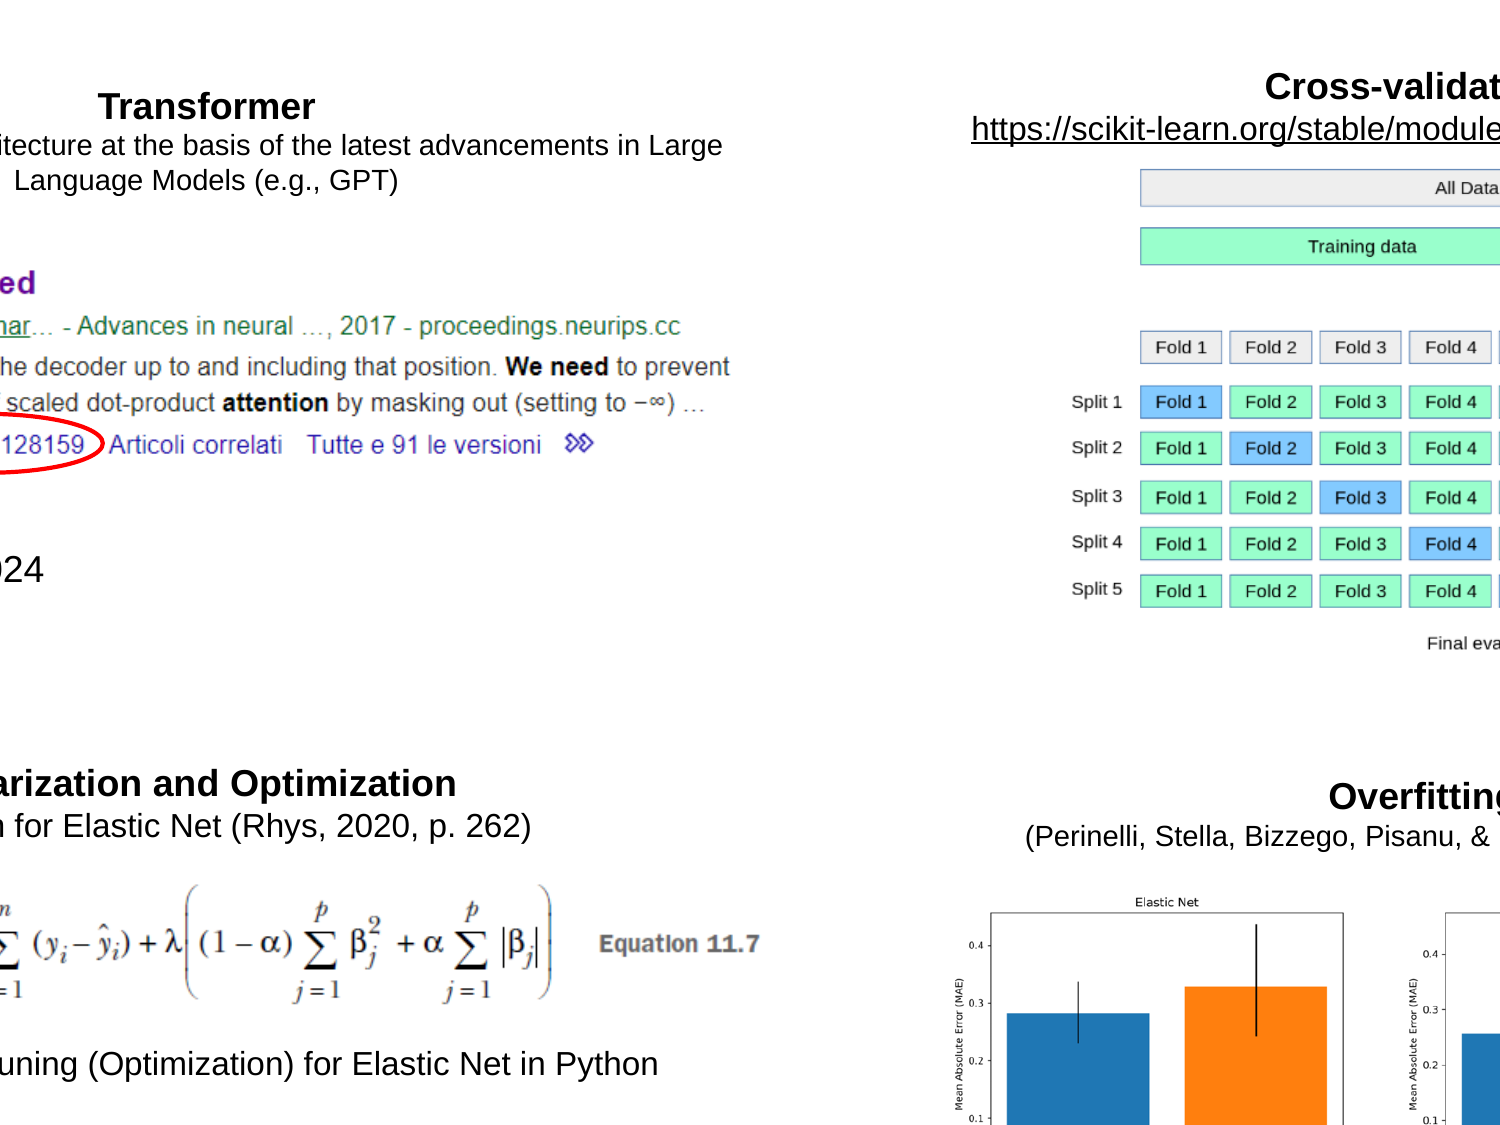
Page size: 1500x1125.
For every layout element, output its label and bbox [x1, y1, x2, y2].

text_box [0, 54, 1500, 1125]
